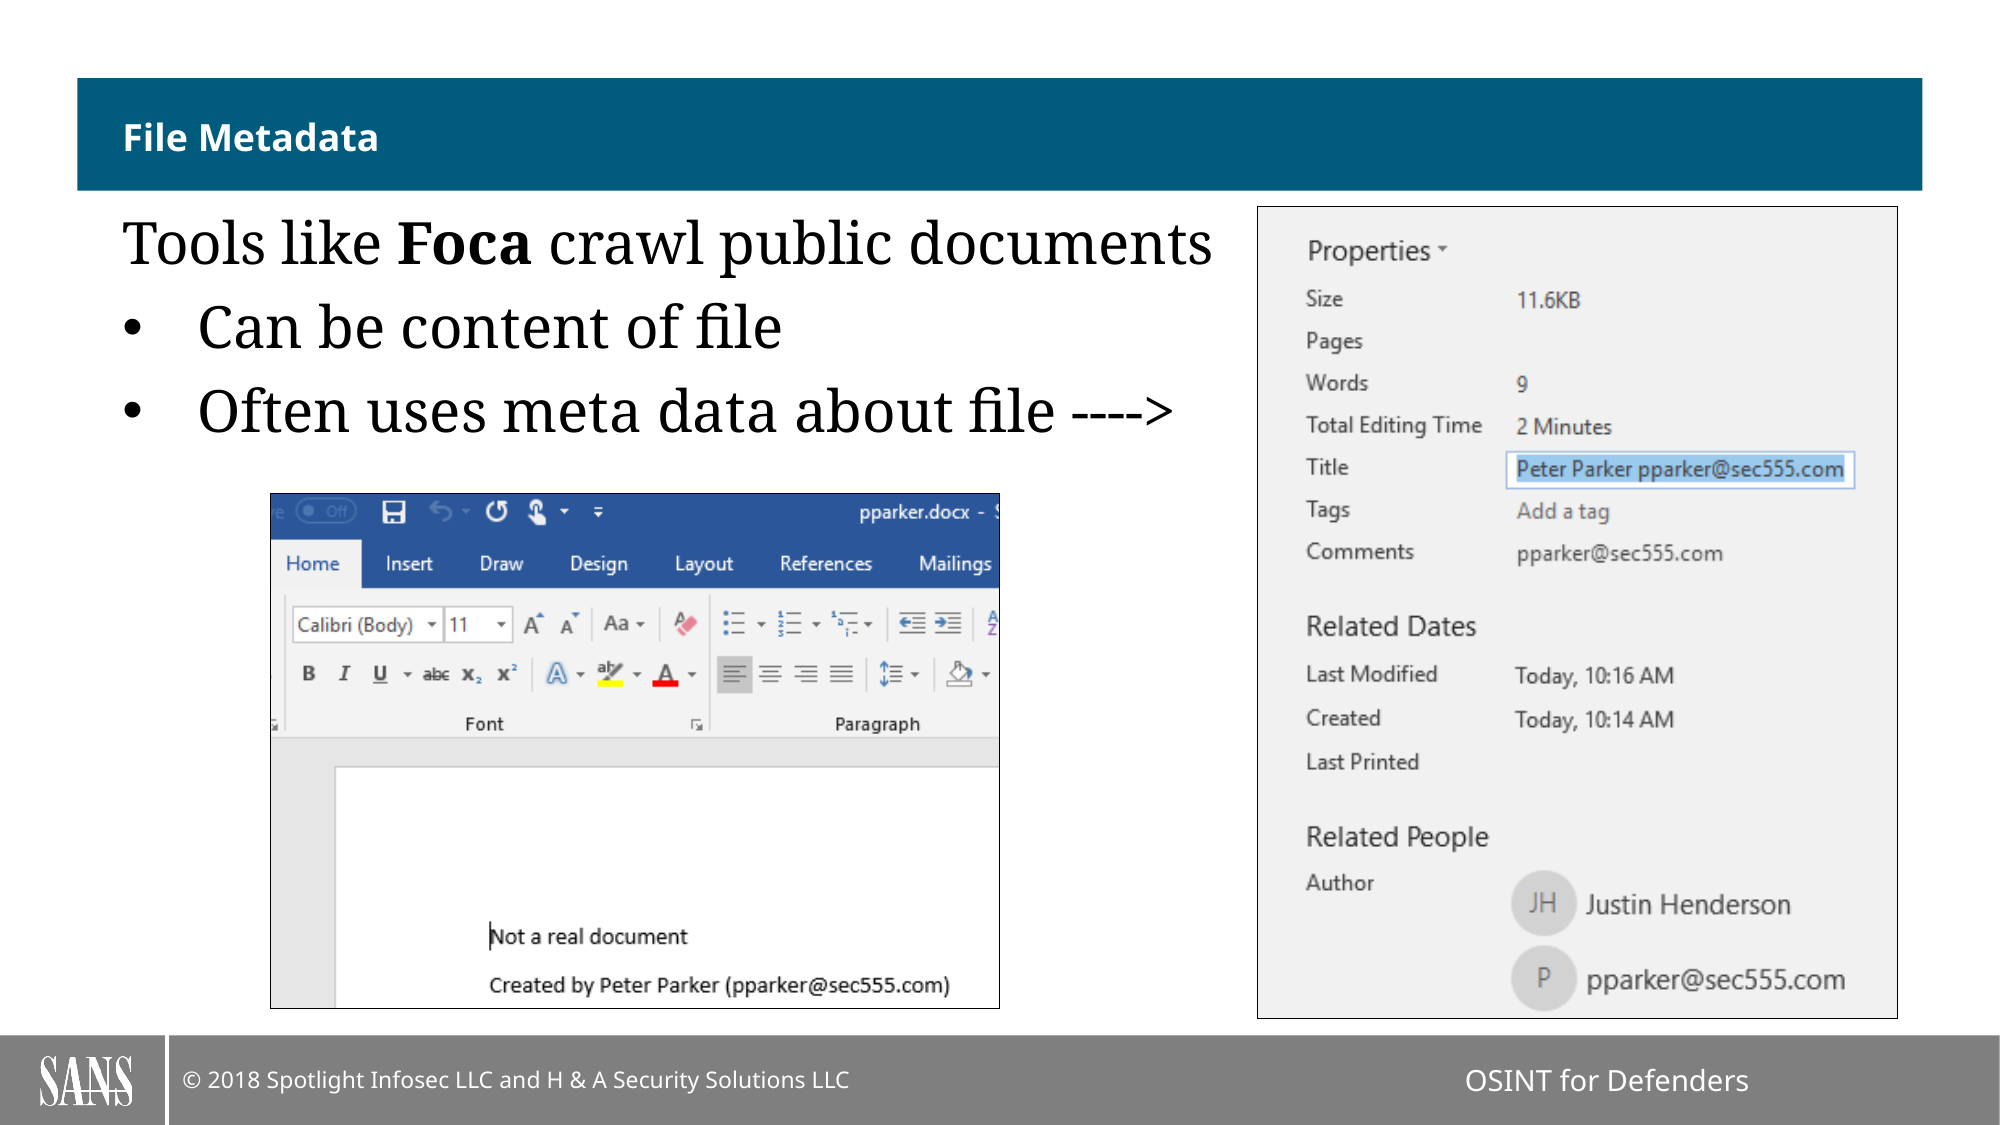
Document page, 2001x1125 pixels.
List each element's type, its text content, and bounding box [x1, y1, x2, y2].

list Tools like Foca crawl public documents Can be content of file Often uses meta data about file ----> [107, 206, 1257, 992]
picture [269, 493, 1000, 1009]
title File Metadata [107, 78, 1893, 191]
picture [1257, 206, 1898, 1019]
